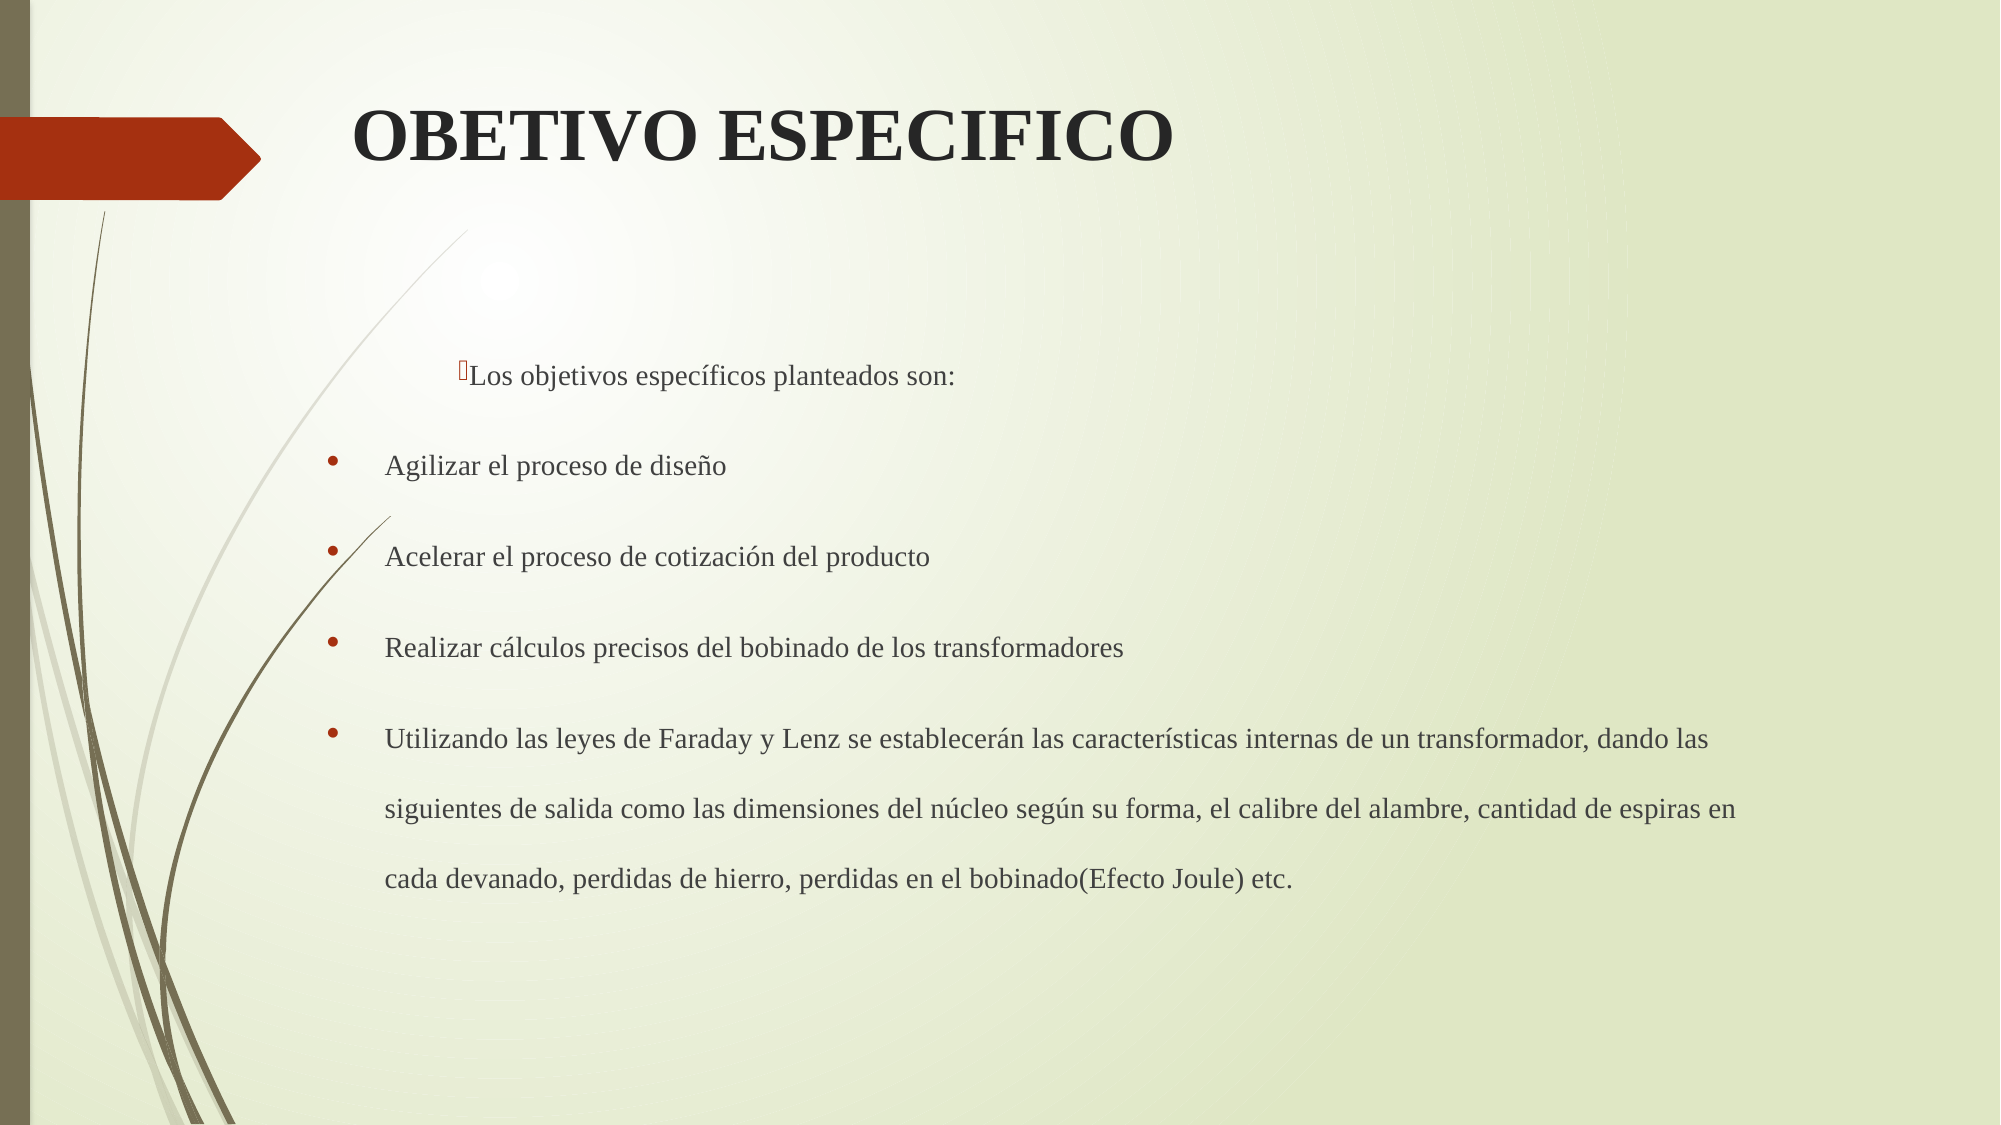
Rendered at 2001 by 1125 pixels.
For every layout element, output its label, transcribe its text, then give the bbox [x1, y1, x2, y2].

list Los objetivos específicos planteados son: Agilizar el proceso de diseño Acelerar el proceso de cotización del producto Realizar cálculos precisos del bobinado de los transformadores Utilizando las leyes de Faraday y Lenz se establecerán las características internas de un transformador, dando las siguientes de salida como las dimensiones del núcleo según su forma, el calibre del alambre, cantidad de espiras en cada devanado, perdidas de hierro, perdidas en el bobinado(Efecto Joule) etc. [313, 313, 1776, 934]
title OBETIVO ESPECIFICO [336, 78, 1798, 289]
